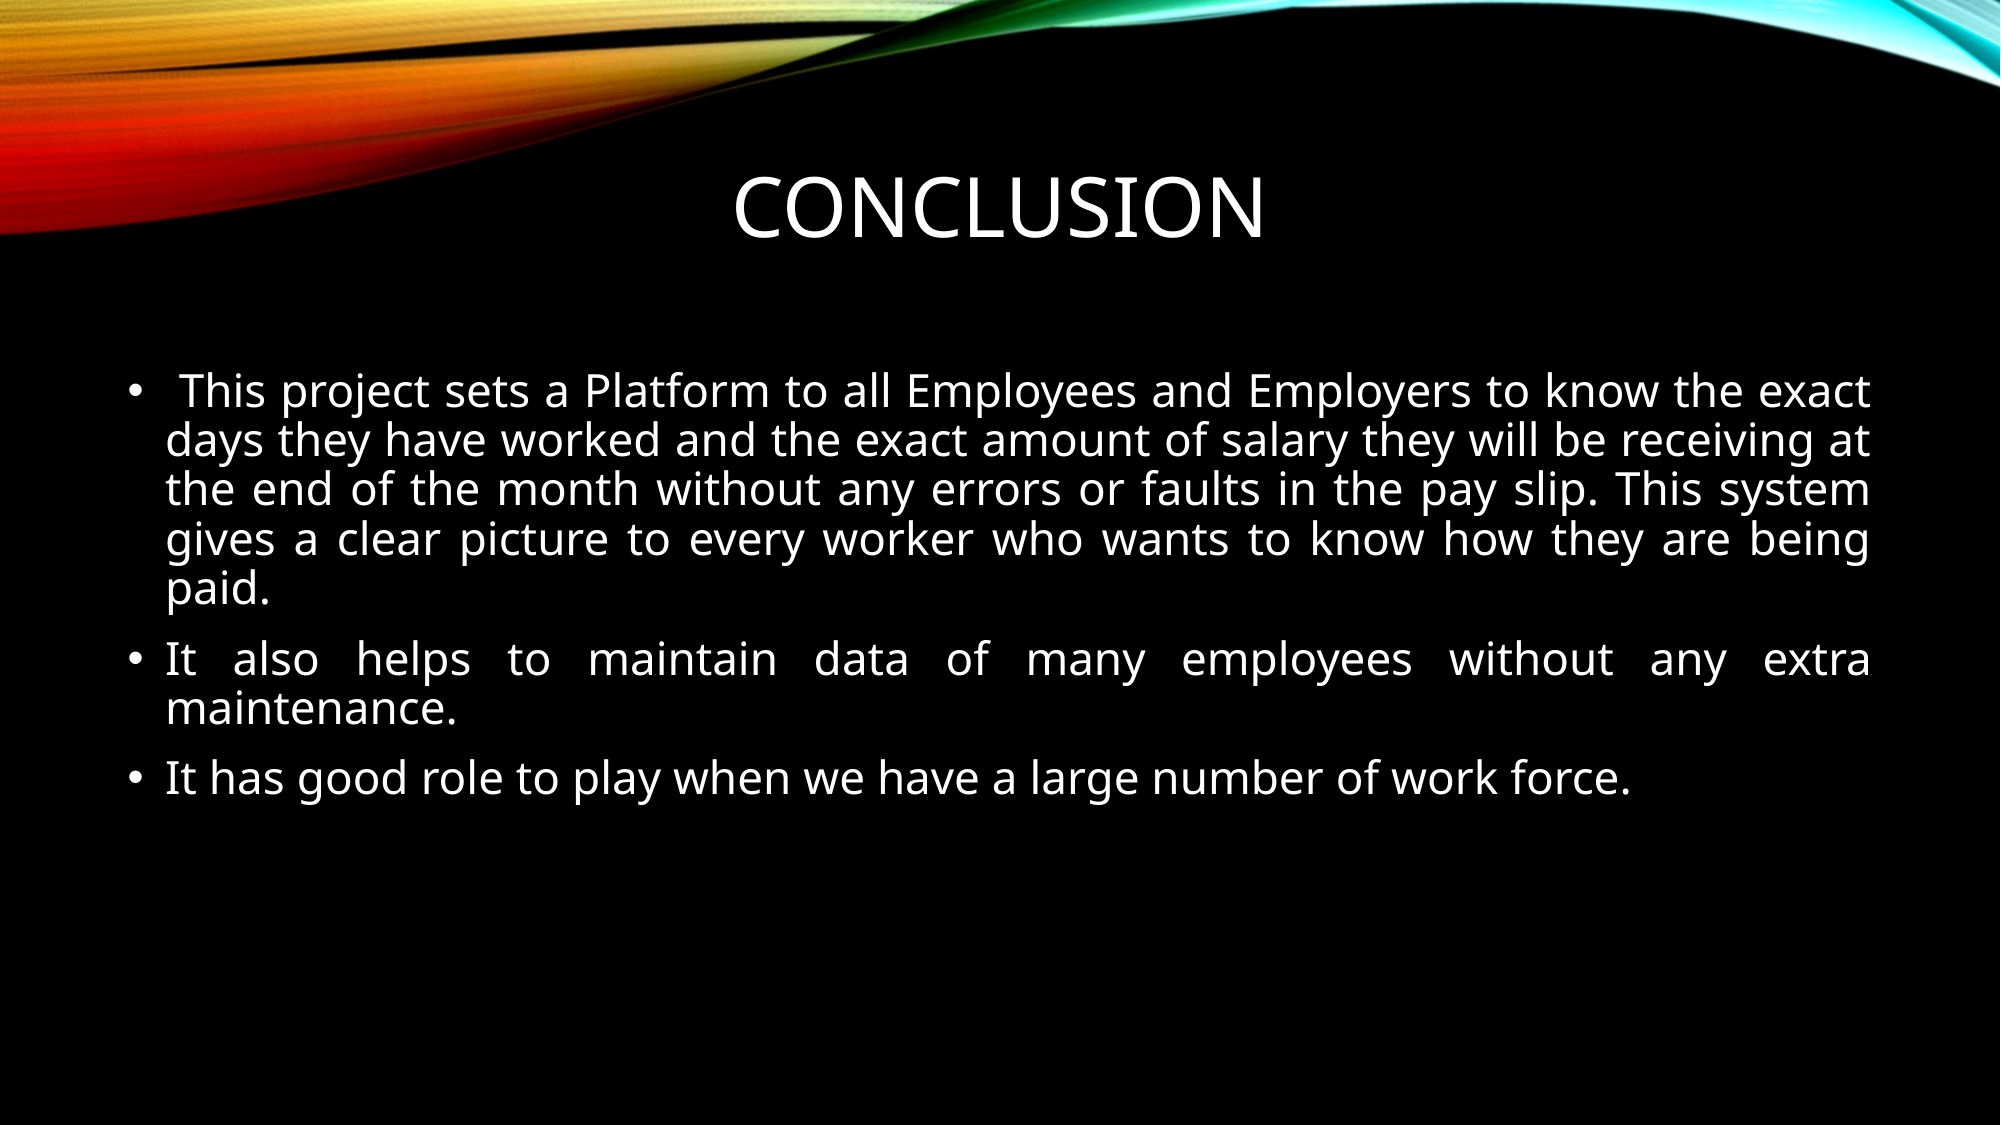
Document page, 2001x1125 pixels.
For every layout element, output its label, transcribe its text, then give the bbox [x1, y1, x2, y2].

title conclusion [293, 104, 1707, 317]
list This project sets a Platform to all Employees and Employers to know the exact days they have worked and the exact amount of salary they will be receiving at the end of the month without any errors or faults in the pay slip. This system gives a clear picture to every worker who wants to know how they are being paid. It also helps to maintain data of many employees without any extra maintenance. It has good role to play when we have a large number of work force. [112, 360, 1888, 1021]
picture [0, 0, 2000, 237]
